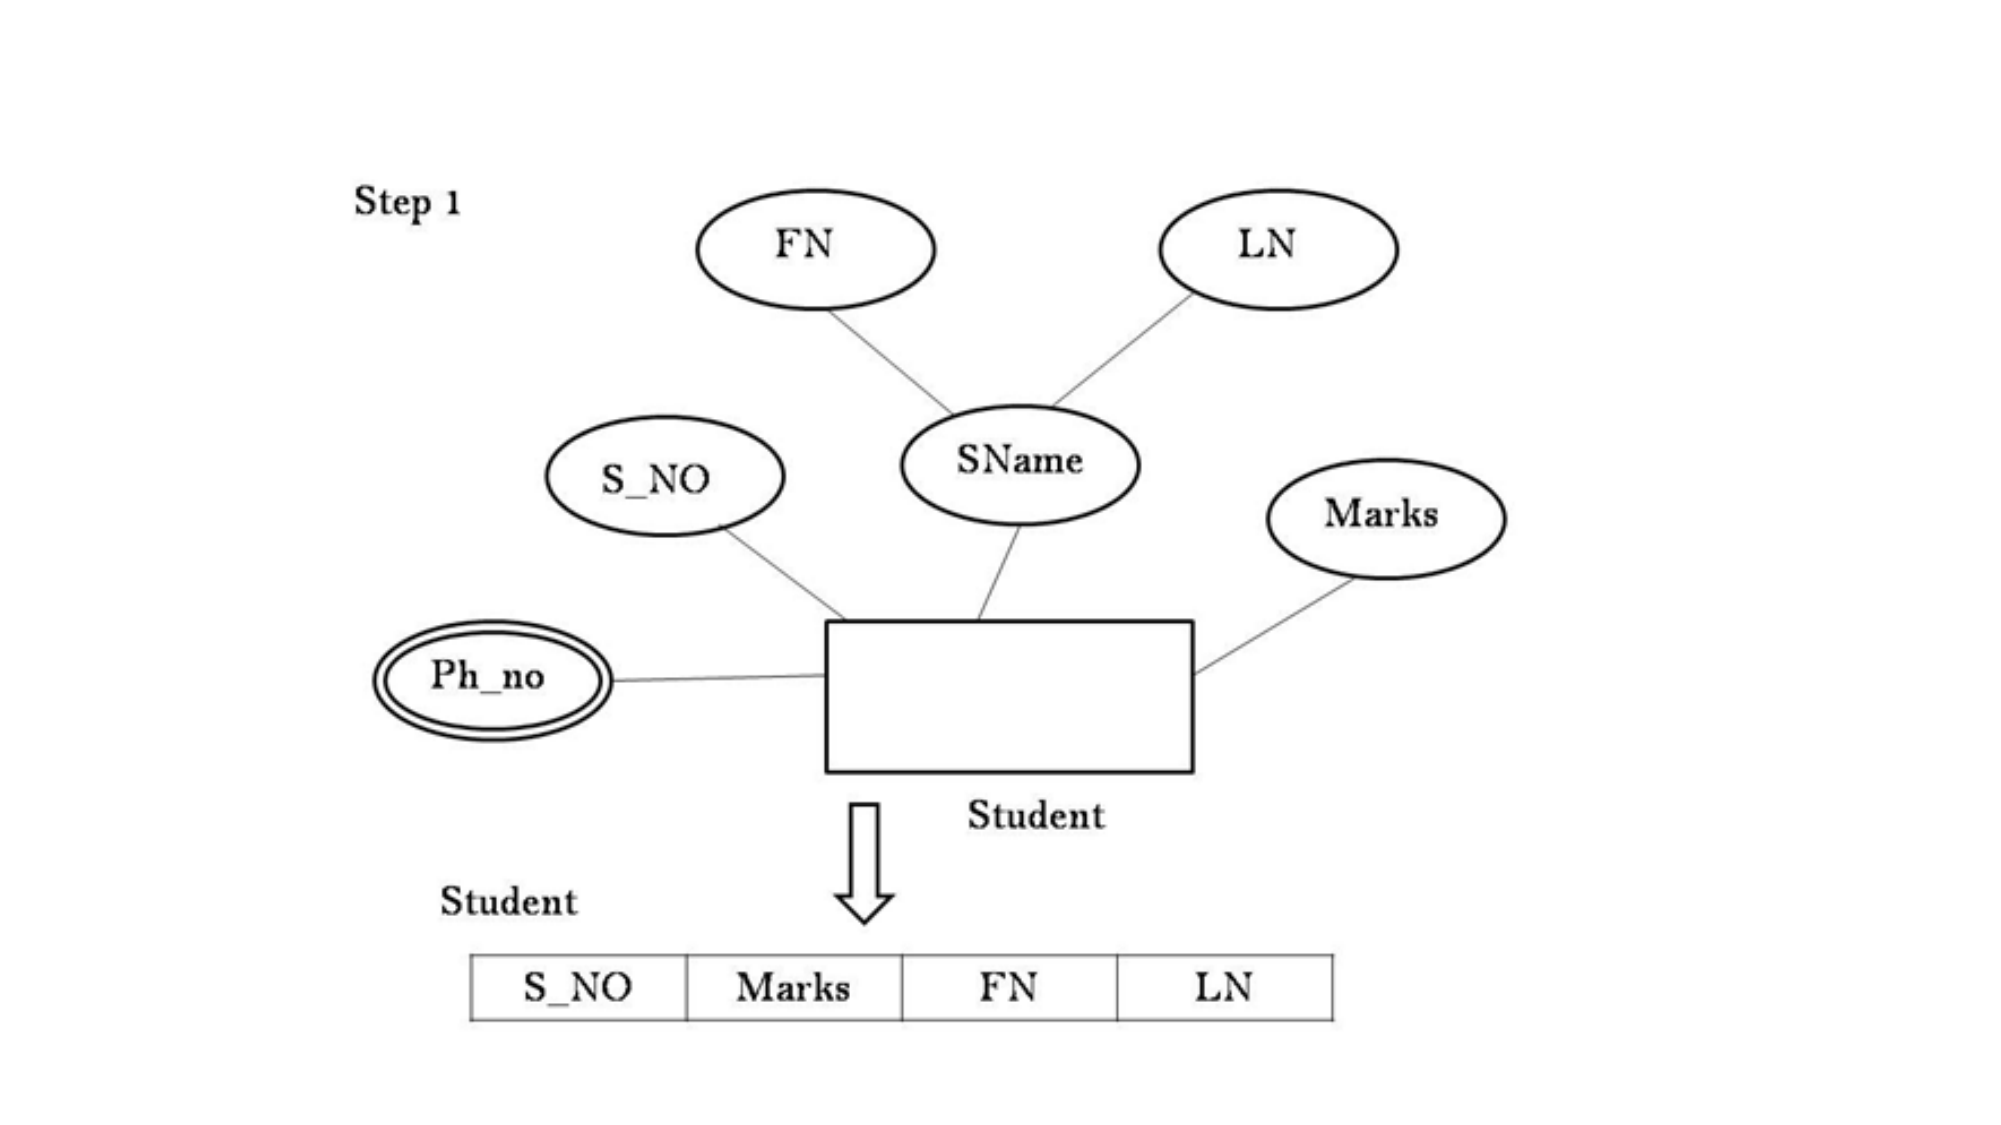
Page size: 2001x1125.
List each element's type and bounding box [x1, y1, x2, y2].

list [316, 108, 1592, 1125]
